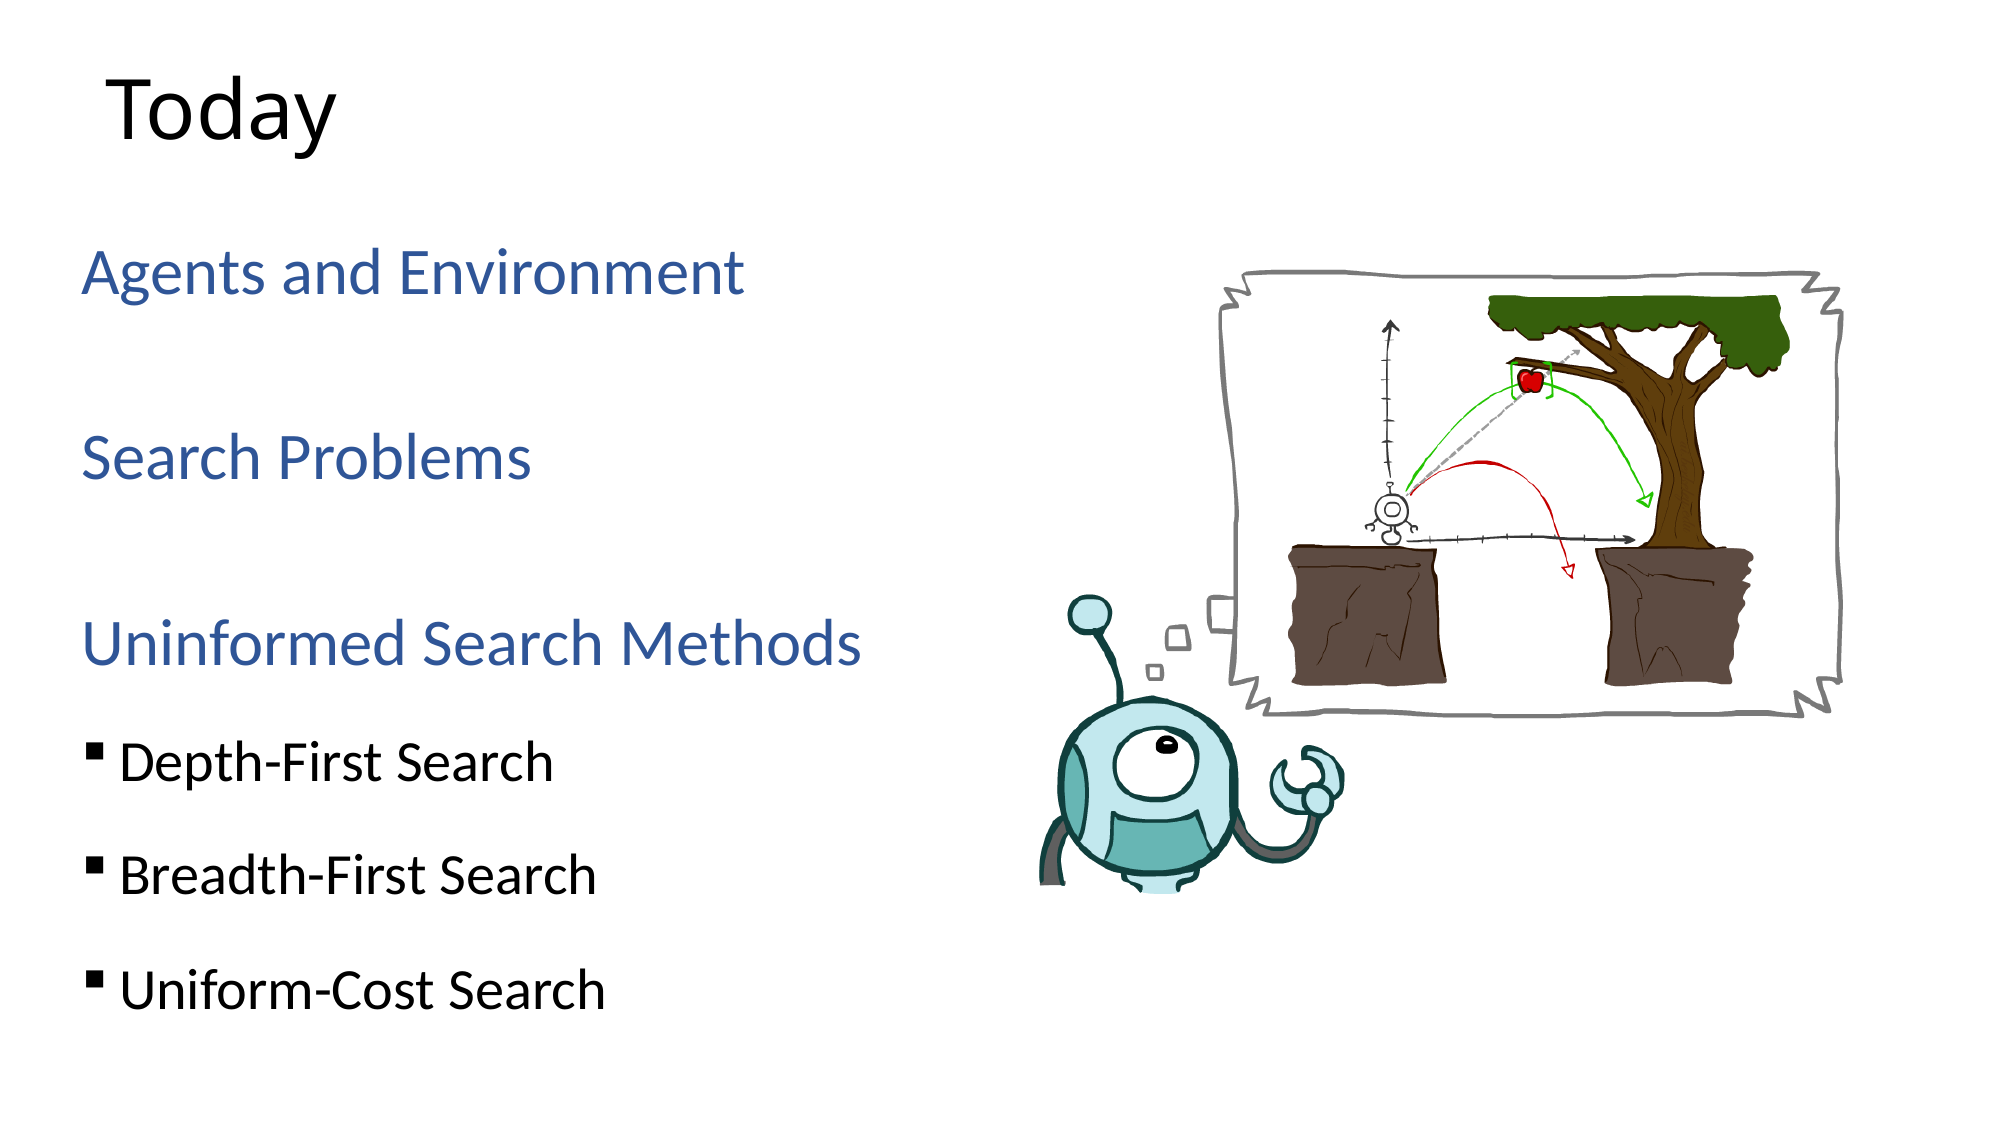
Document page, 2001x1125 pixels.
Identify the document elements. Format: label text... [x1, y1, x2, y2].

picture [949, 237, 1901, 950]
list Agents and Environment Search Problems Uninformed Search Methods Depth-First Search Breadth-First Search Uniform-Cost Search [66, 229, 1625, 1005]
title Today [90, 60, 1816, 164]
